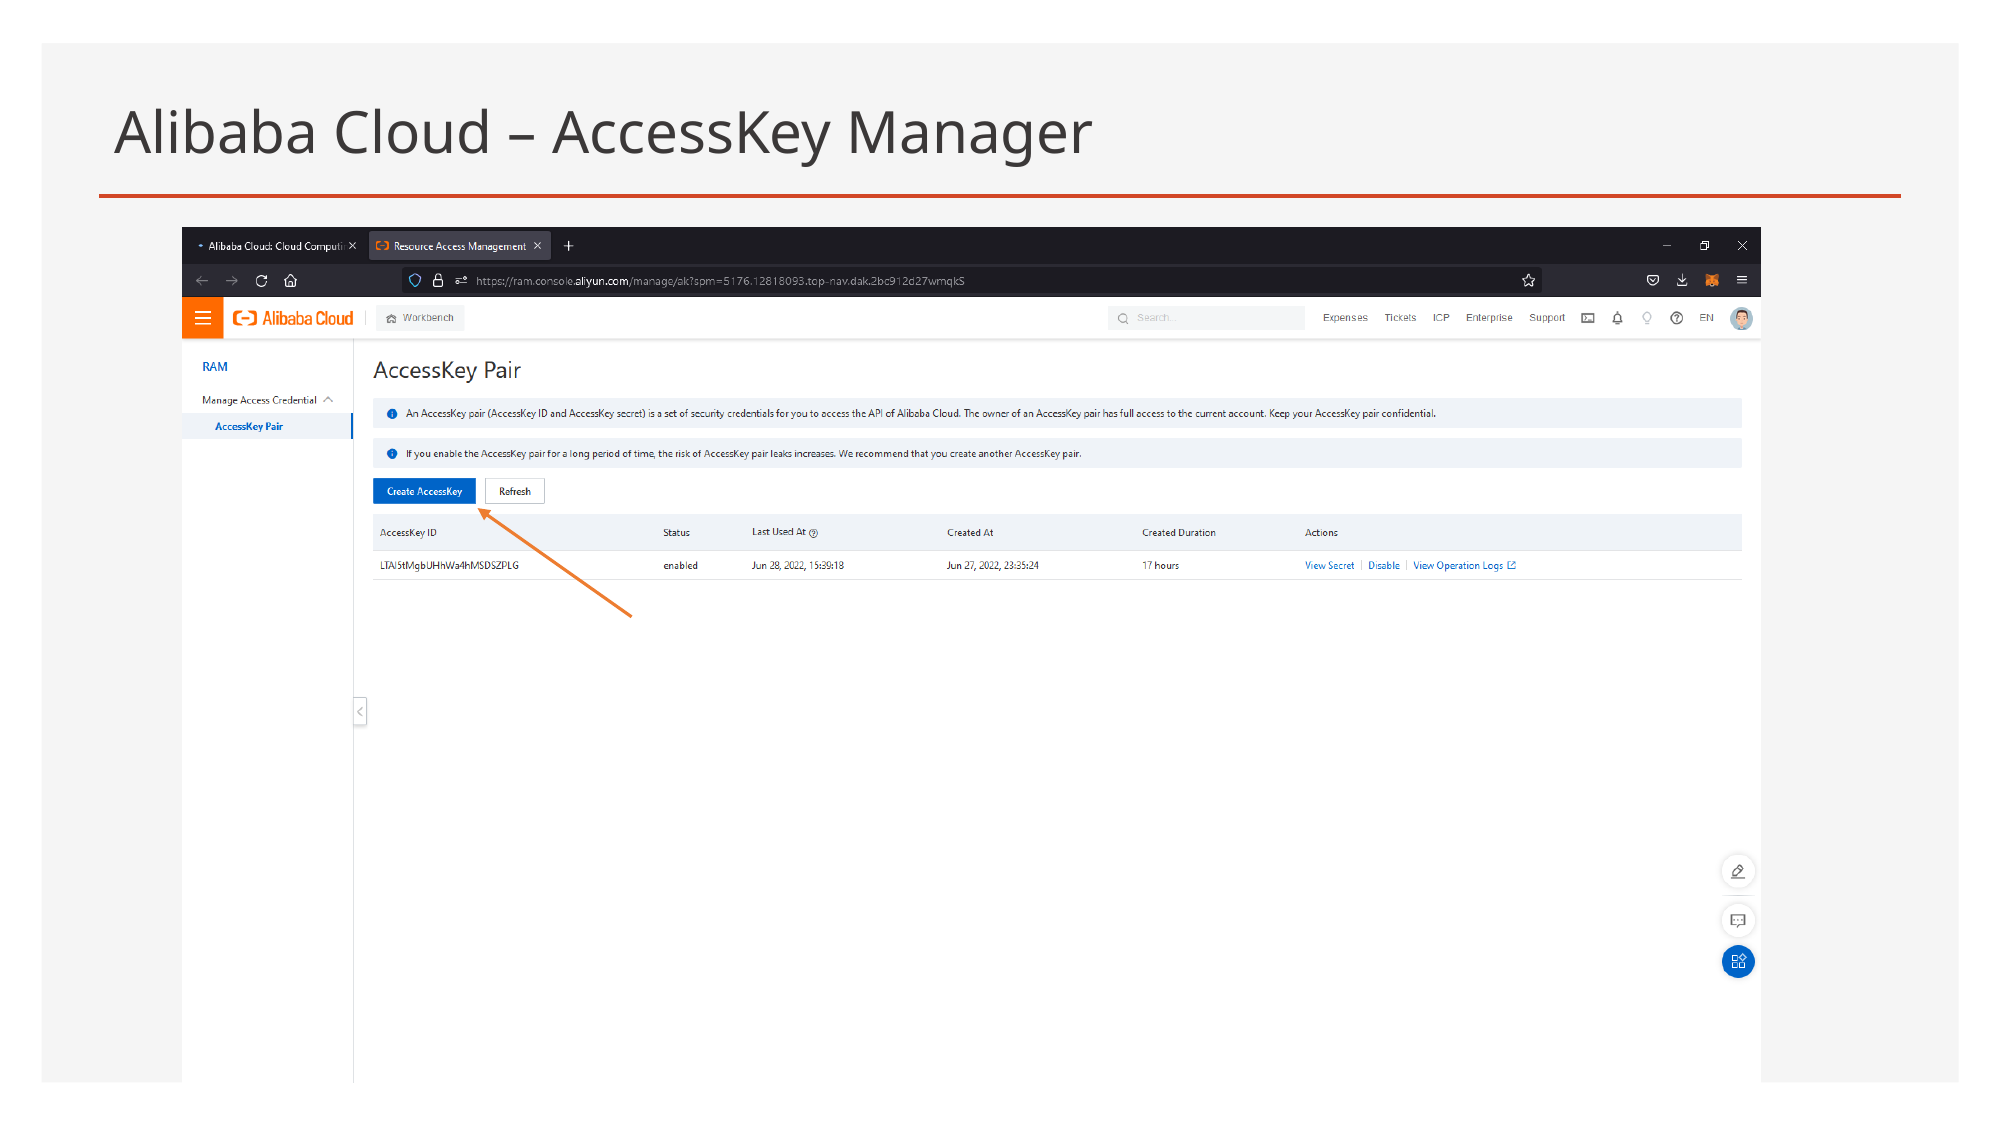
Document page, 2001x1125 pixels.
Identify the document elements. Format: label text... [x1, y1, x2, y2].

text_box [477, 508, 632, 617]
title Alibaba Cloud – AccessKey Manager [99, 73, 1901, 197]
picture [182, 227, 1761, 1083]
